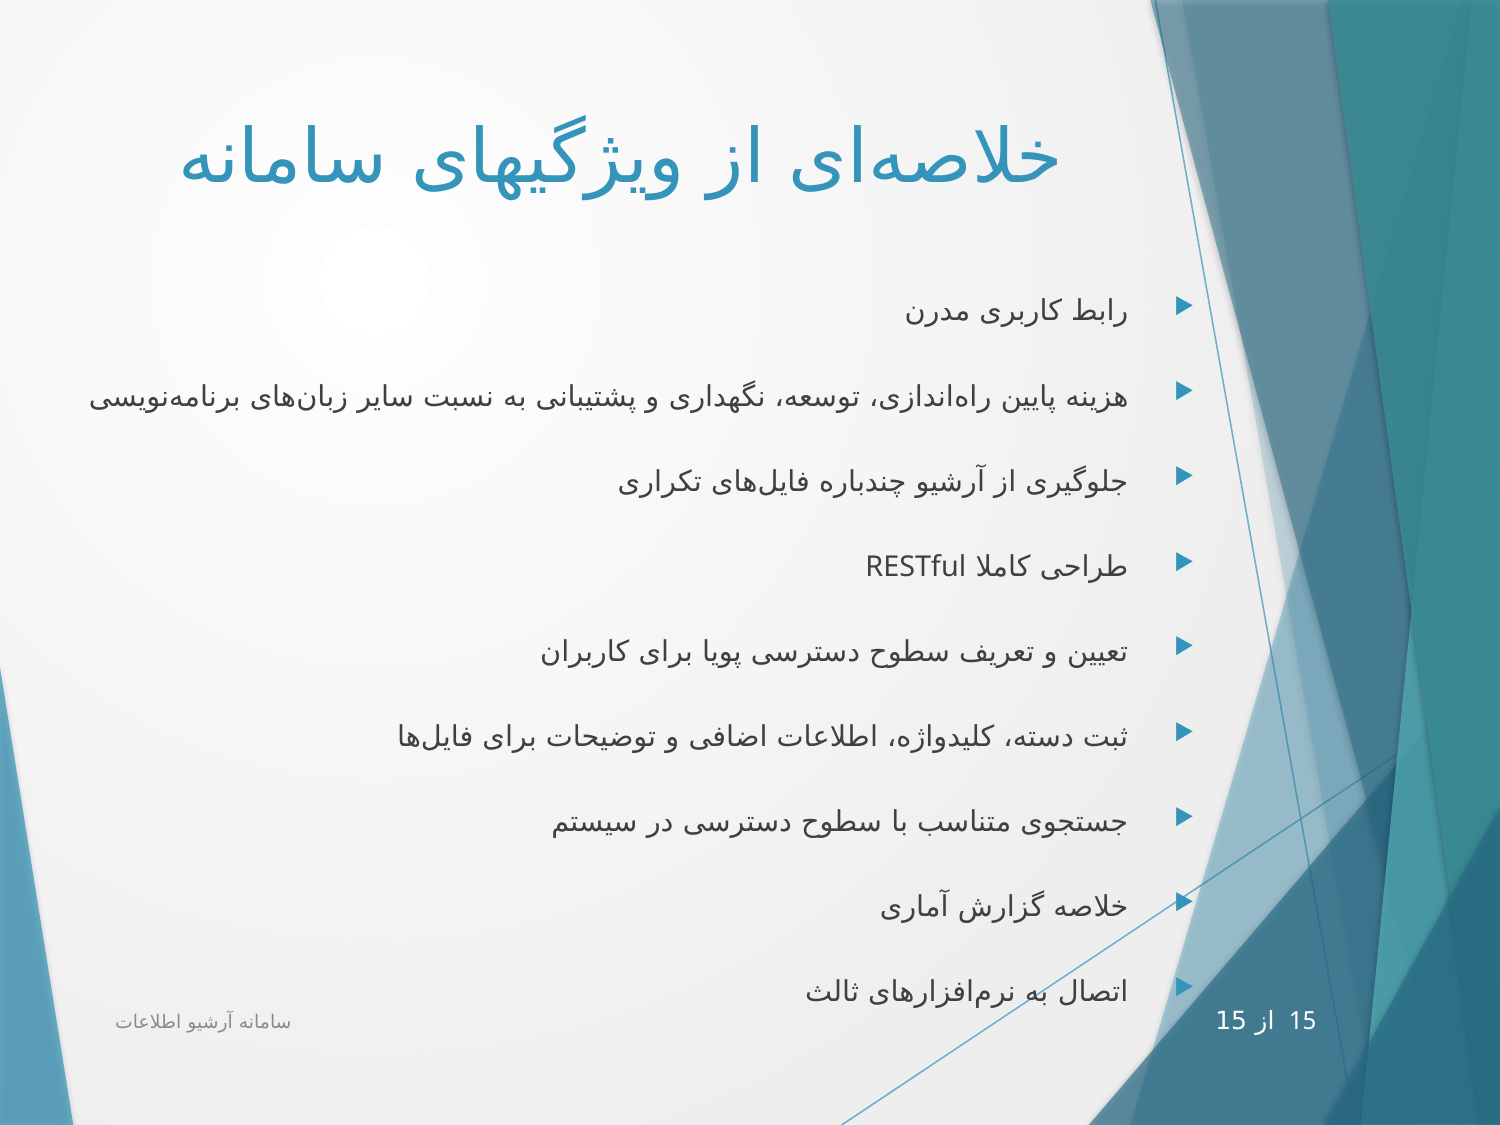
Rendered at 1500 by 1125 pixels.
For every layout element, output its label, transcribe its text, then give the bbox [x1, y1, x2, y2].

list رابط کاربری مدرن هزینه پایین راه‌اندازی، توسعه، نگهداری و پشتیبانی به نسبت سایر زبان‌های برنامه‌نویسی جلوگیری از آرشیو چندباره فایل‌های تکراری طراحی کاملا RESTful تعیین و تعریف سطوح دسترسی پویا برای کاربران ثبت دسته، کلیدواژه، اطلاعات اضافی و توضیحات برای فایل‌ها جستجوی متناسب با سطوح دسترسی در سیستم خلاصه گزارش آماری اتصال به نرم‌افزارهای ثالث [30, 249, 1206, 1024]
footer سامانه آرشیو اطلاعات [99, 991, 859, 1051]
slide_number 15 از 15 [1176, 991, 1356, 1051]
title خلاصه‌ای از ویژگی‎های سامانه [99, 99, 1142, 249]
